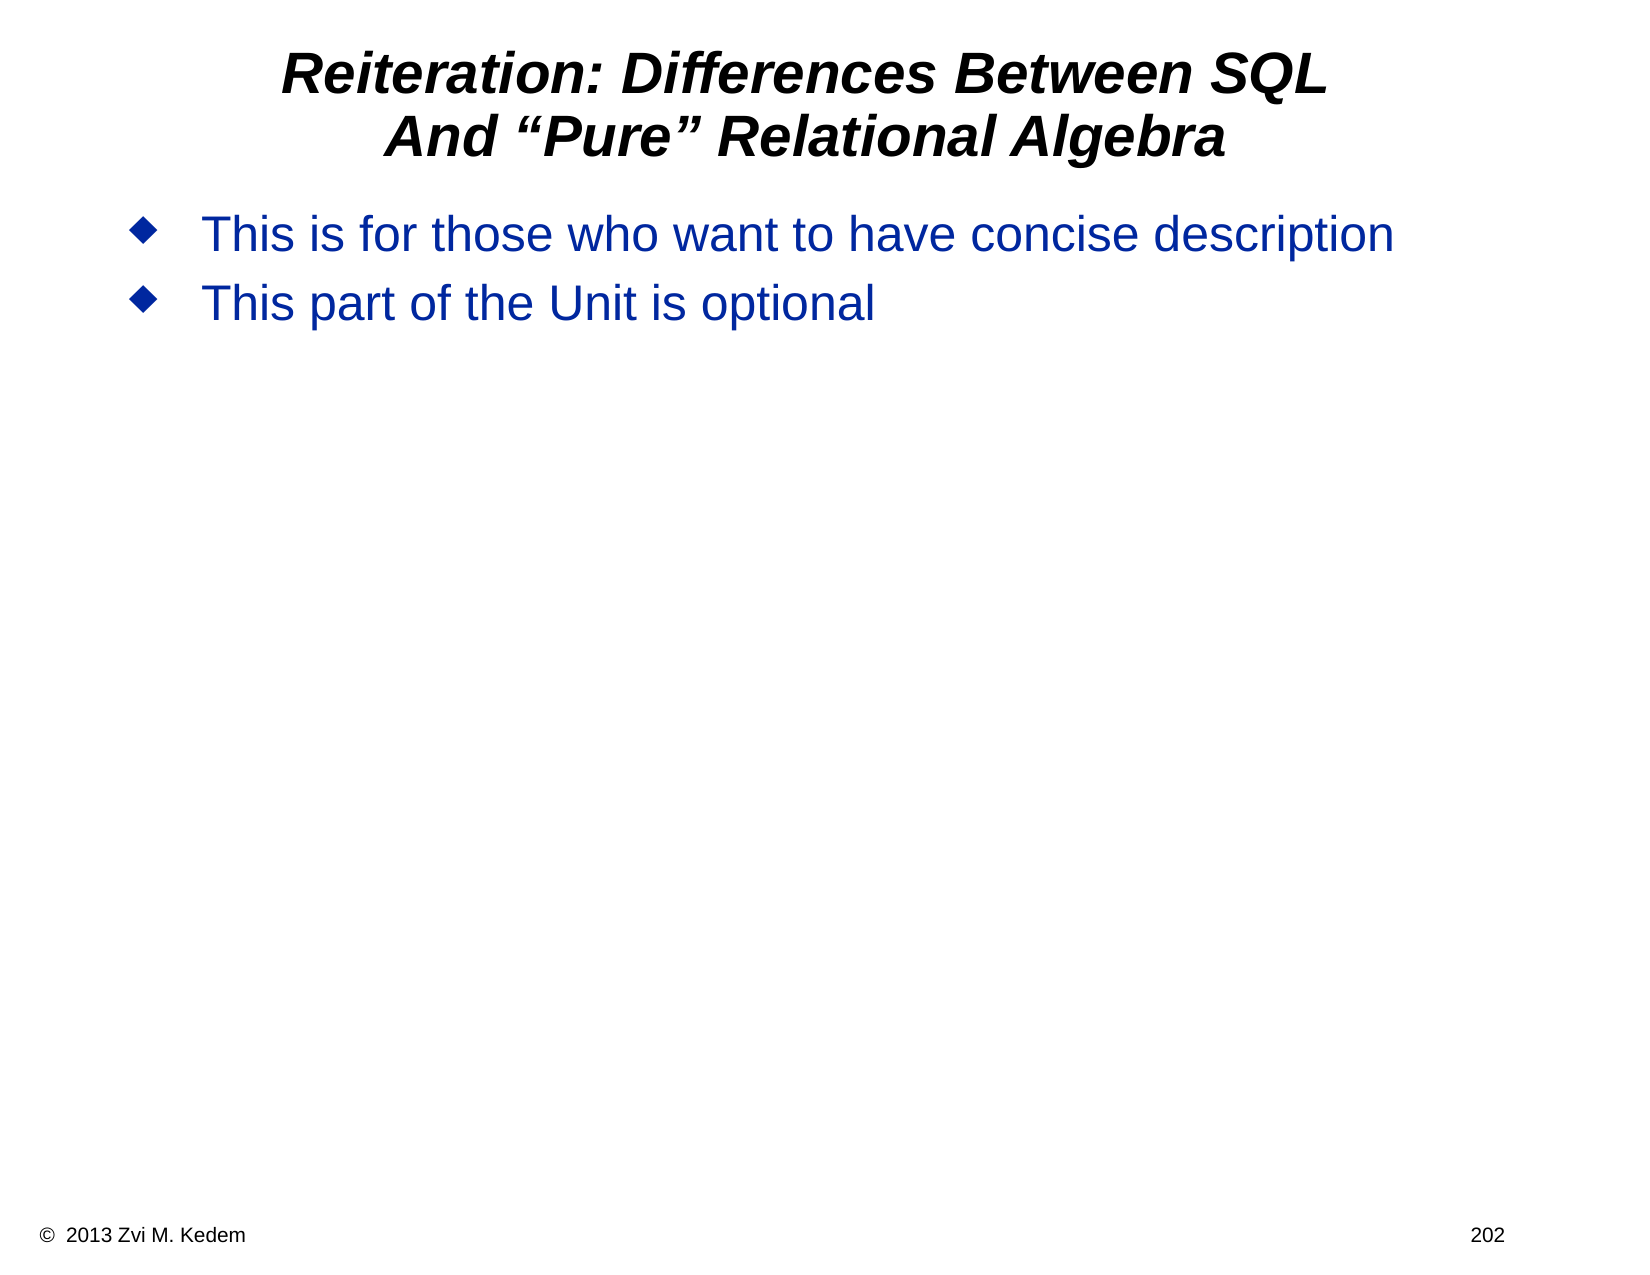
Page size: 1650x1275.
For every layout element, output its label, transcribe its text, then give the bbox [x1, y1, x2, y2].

title Reiteration: Differences Between SQL And “Pure” Relational Algebra [111, 36, 1501, 176]
list This is for those who want to have concise description This part of the Unit is optional [111, 199, 1513, 1201]
